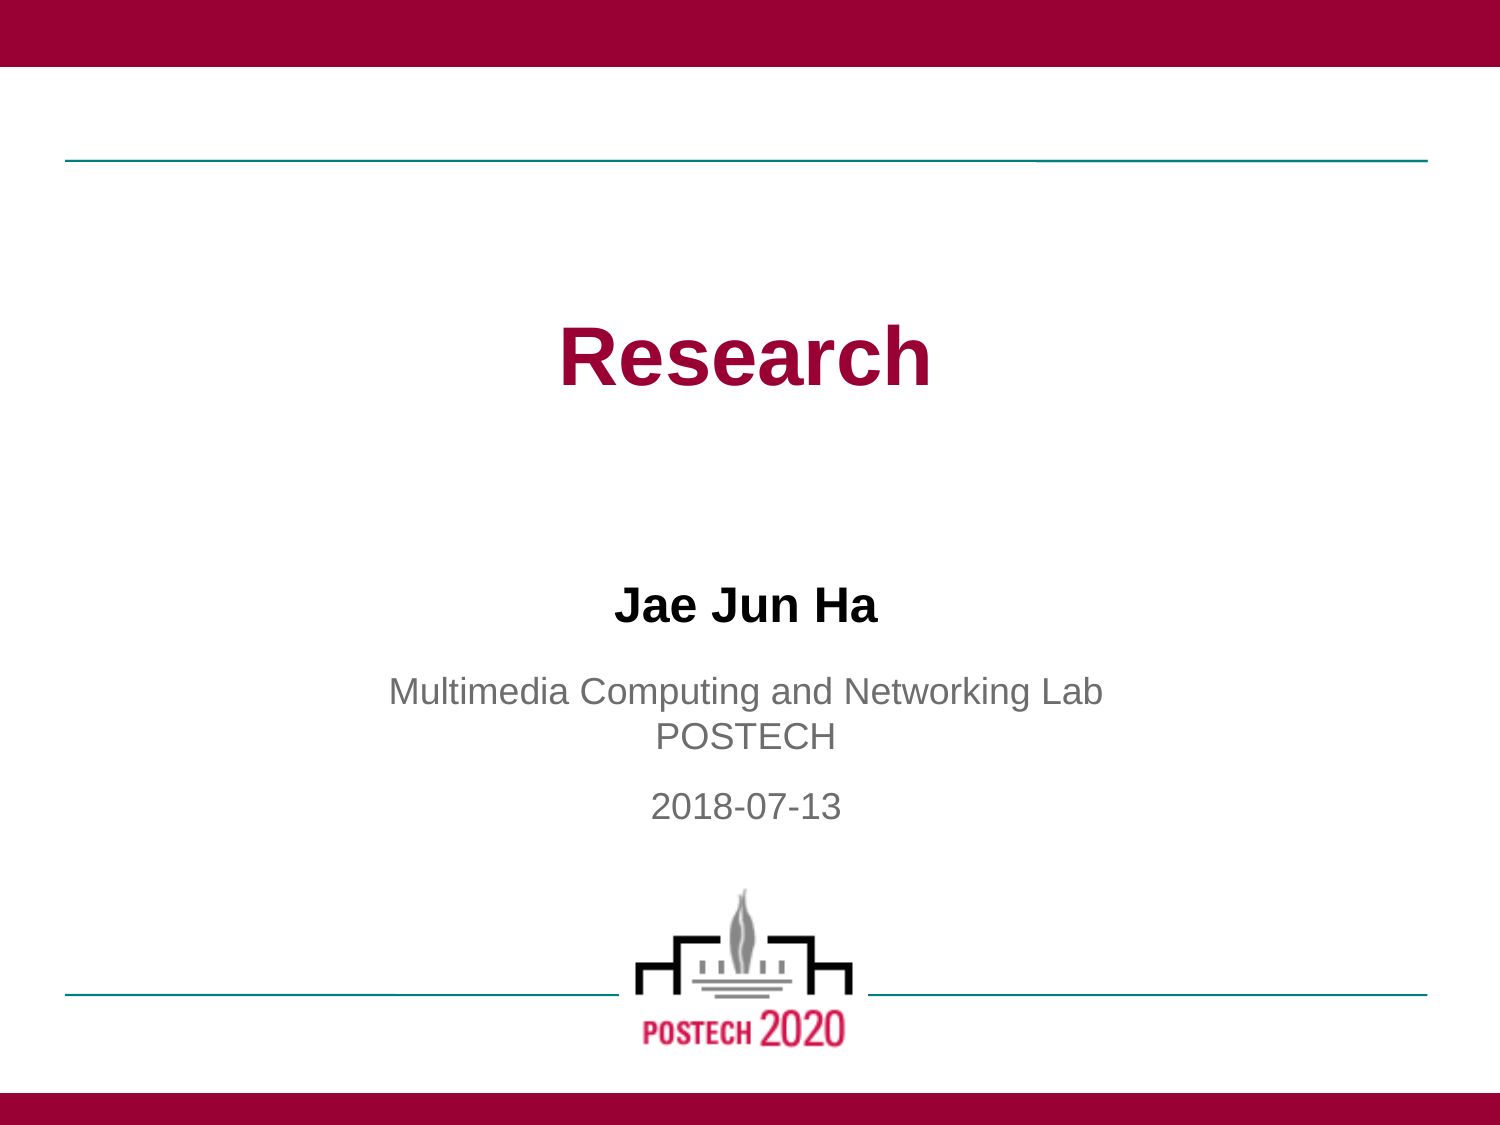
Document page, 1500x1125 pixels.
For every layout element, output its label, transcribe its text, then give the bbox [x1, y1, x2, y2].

title Research Jae Jun Ha Multimedia Computing and Networking Lab POSTECH 2018-07-13 [64, 443, 1428, 686]
picture [619, 887, 868, 1054]
